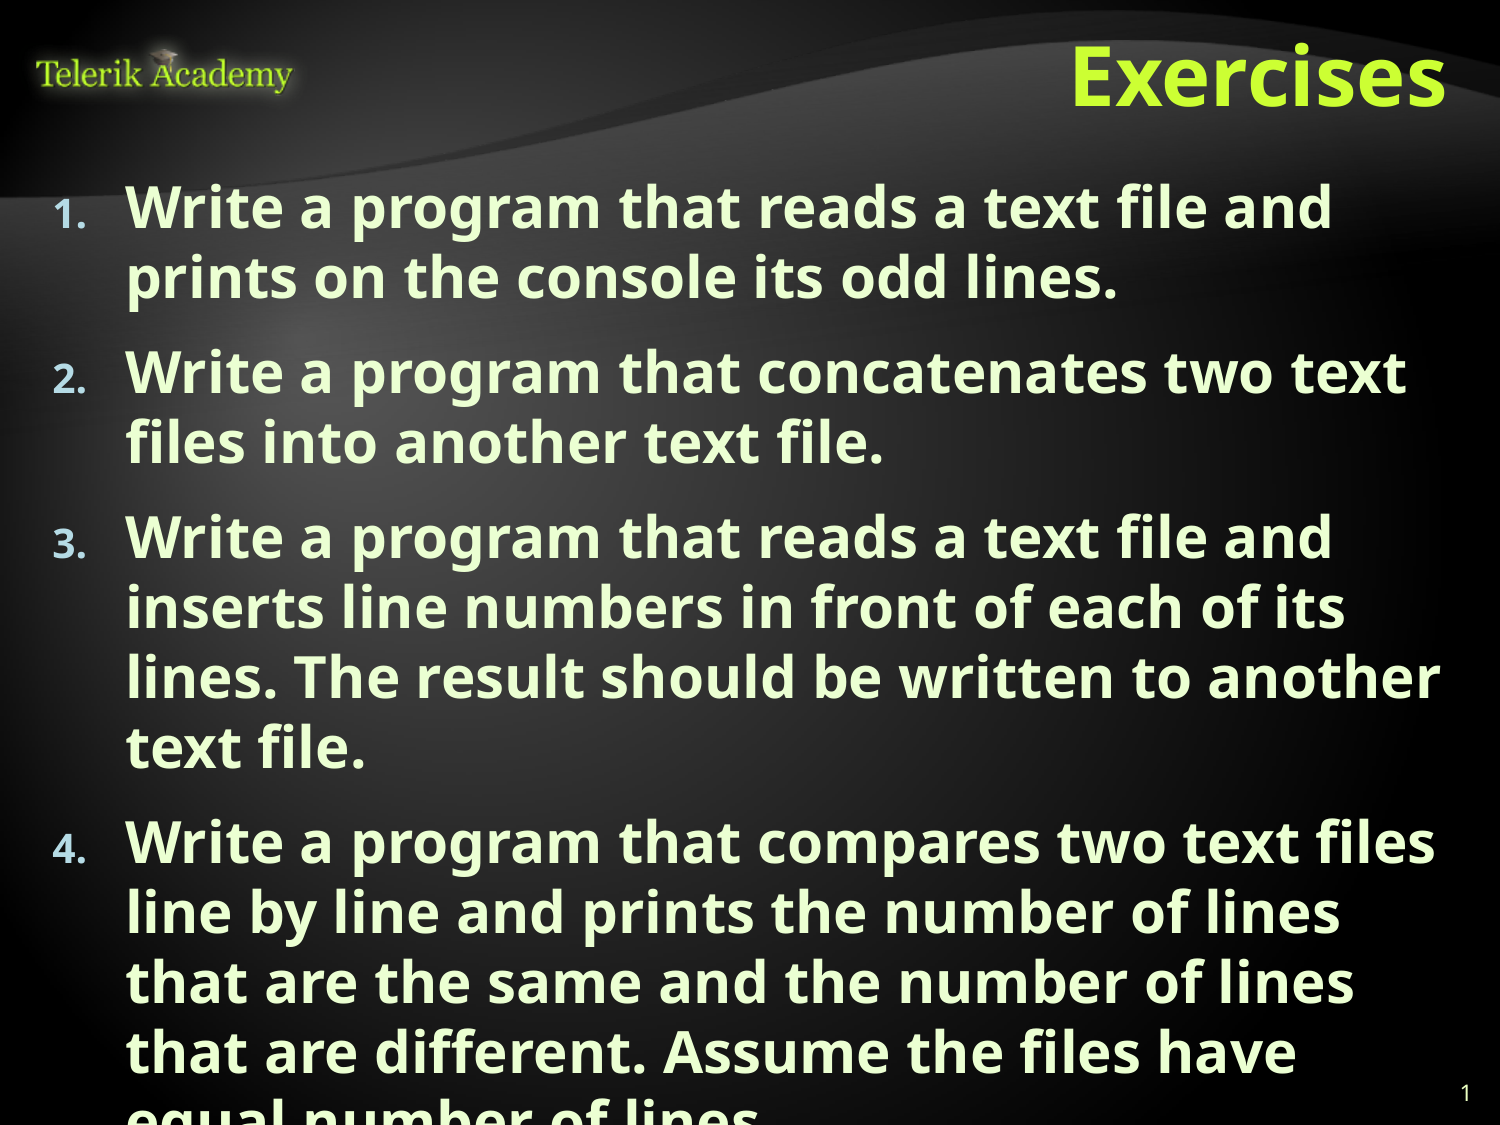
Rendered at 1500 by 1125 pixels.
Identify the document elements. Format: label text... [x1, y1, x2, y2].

title Exercises [300, 12, 1463, 150]
picture [0, 0, 1500, 1125]
list Write a program that reads a text file and prints on the console its odd lines. Write a program that concatenates two text files into another text file. Write a program that reads a text file and inserts line numbers in front of each of its lines. The result should be written to another text file. Write a program that compares two text files line by line and prints the number of lines that are the same and the number of lines that are different. Assume the files have equal number of lines. [37, 162, 1463, 1100]
slide_number 1 [1412, 1074, 1488, 1113]
